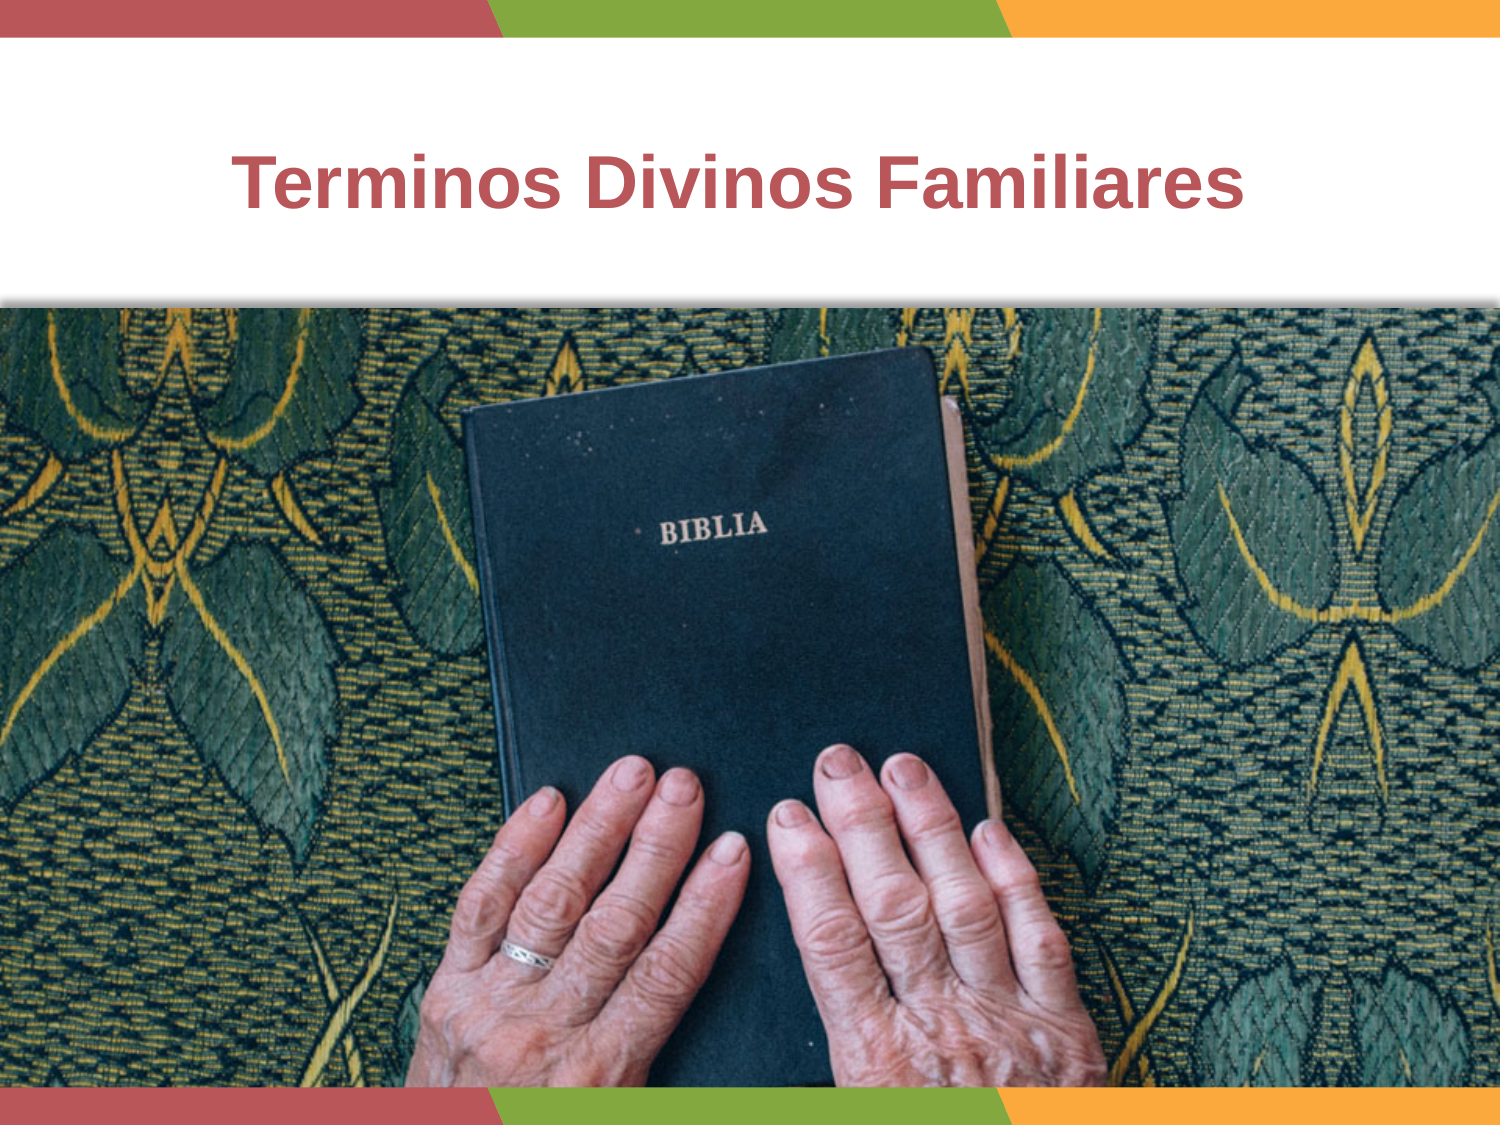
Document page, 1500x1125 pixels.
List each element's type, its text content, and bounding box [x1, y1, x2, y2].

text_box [0, 1087, 1500, 1125]
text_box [0, 0, 1500, 38]
picture [0, 308, 1500, 1087]
text_box Terminos Divinos Familiares [27, 125, 1473, 231]
